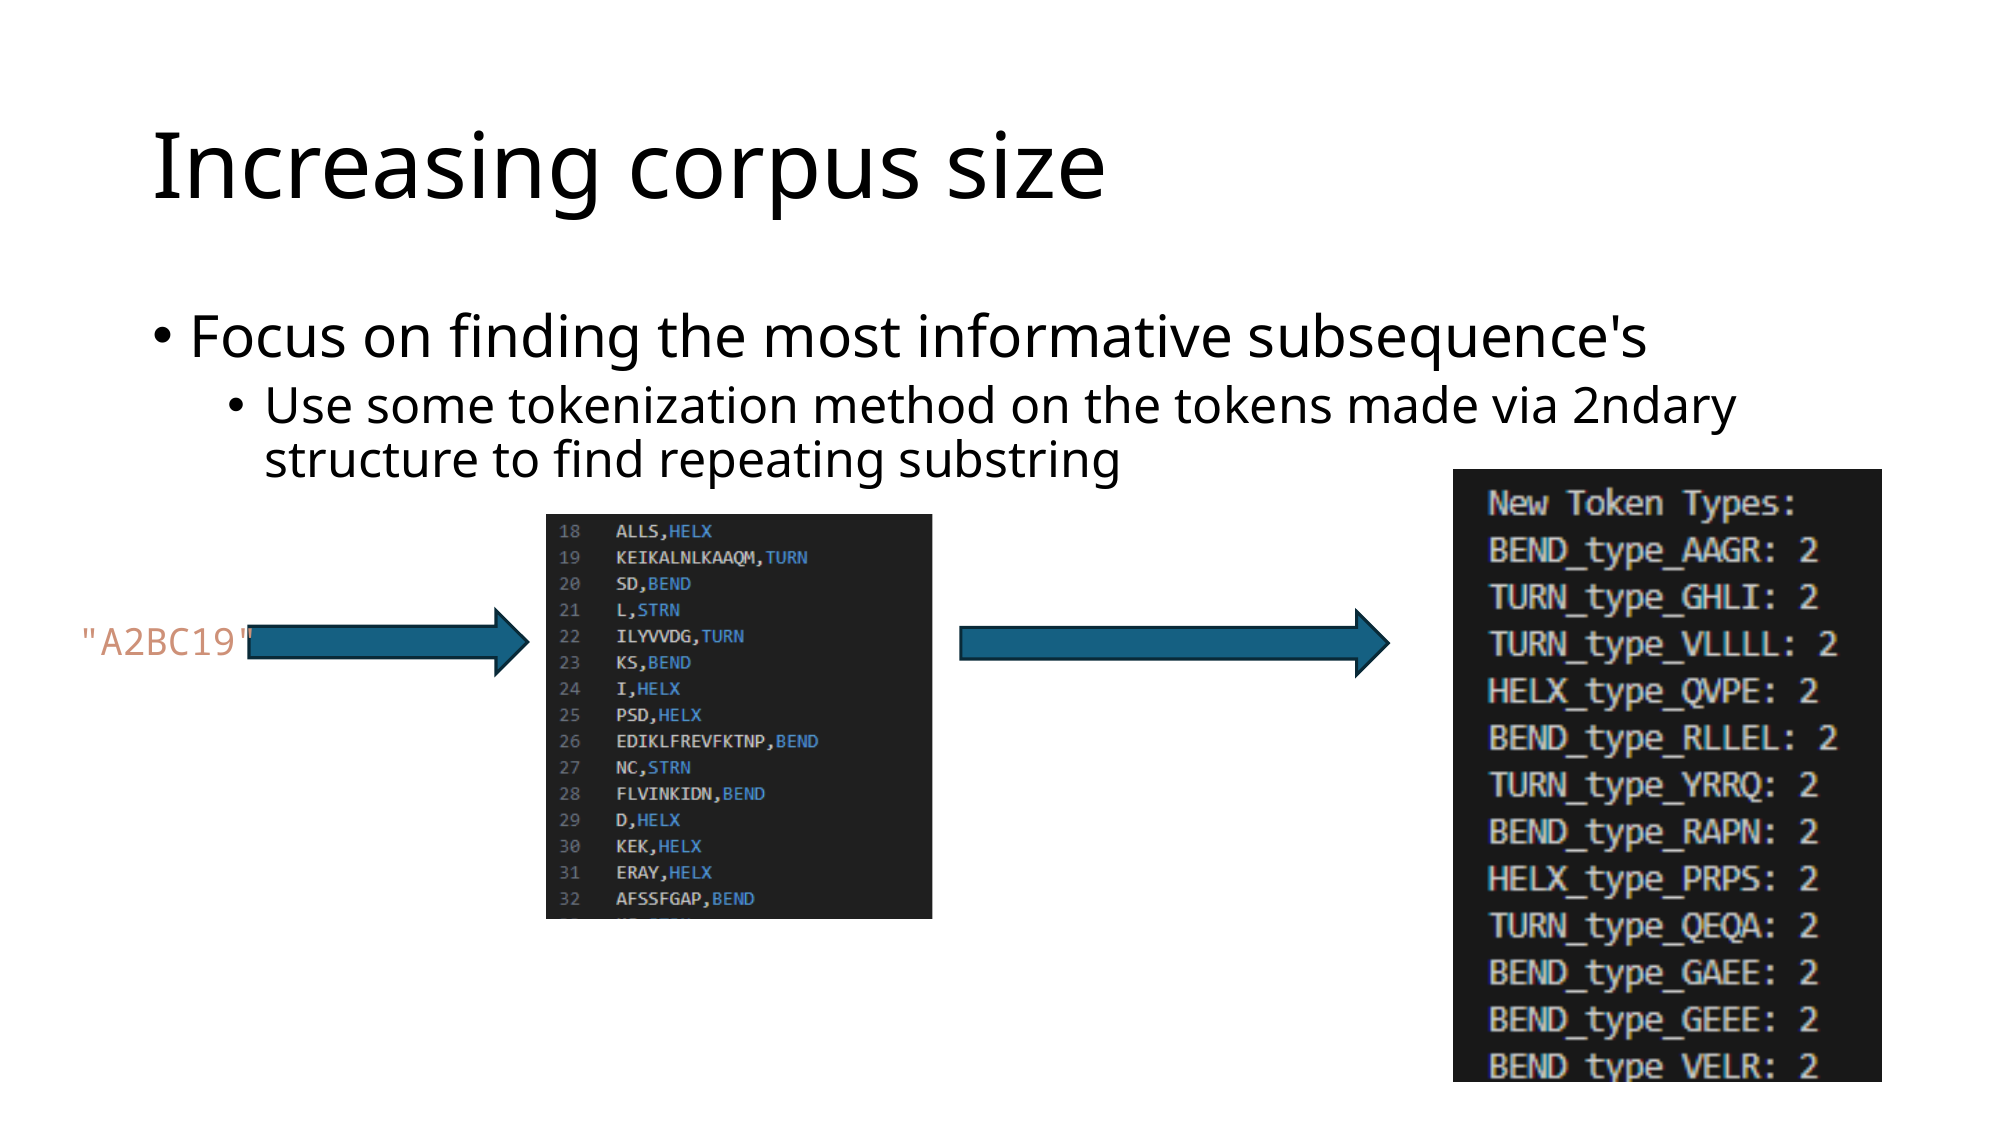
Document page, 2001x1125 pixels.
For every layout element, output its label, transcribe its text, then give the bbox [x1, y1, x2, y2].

text_box "A2BC19" [63, 610, 294, 716]
text_box [294, 606, 530, 678]
title Increasing corpus size [137, 59, 1863, 278]
text_box [959, 607, 1391, 679]
picture [1453, 468, 1882, 1082]
picture [545, 514, 934, 919]
list Focus on finding the most informative subsequence's Use some tokenization method on the tokens made via 2ndary structure to find repeating substring [137, 299, 1863, 1014]
